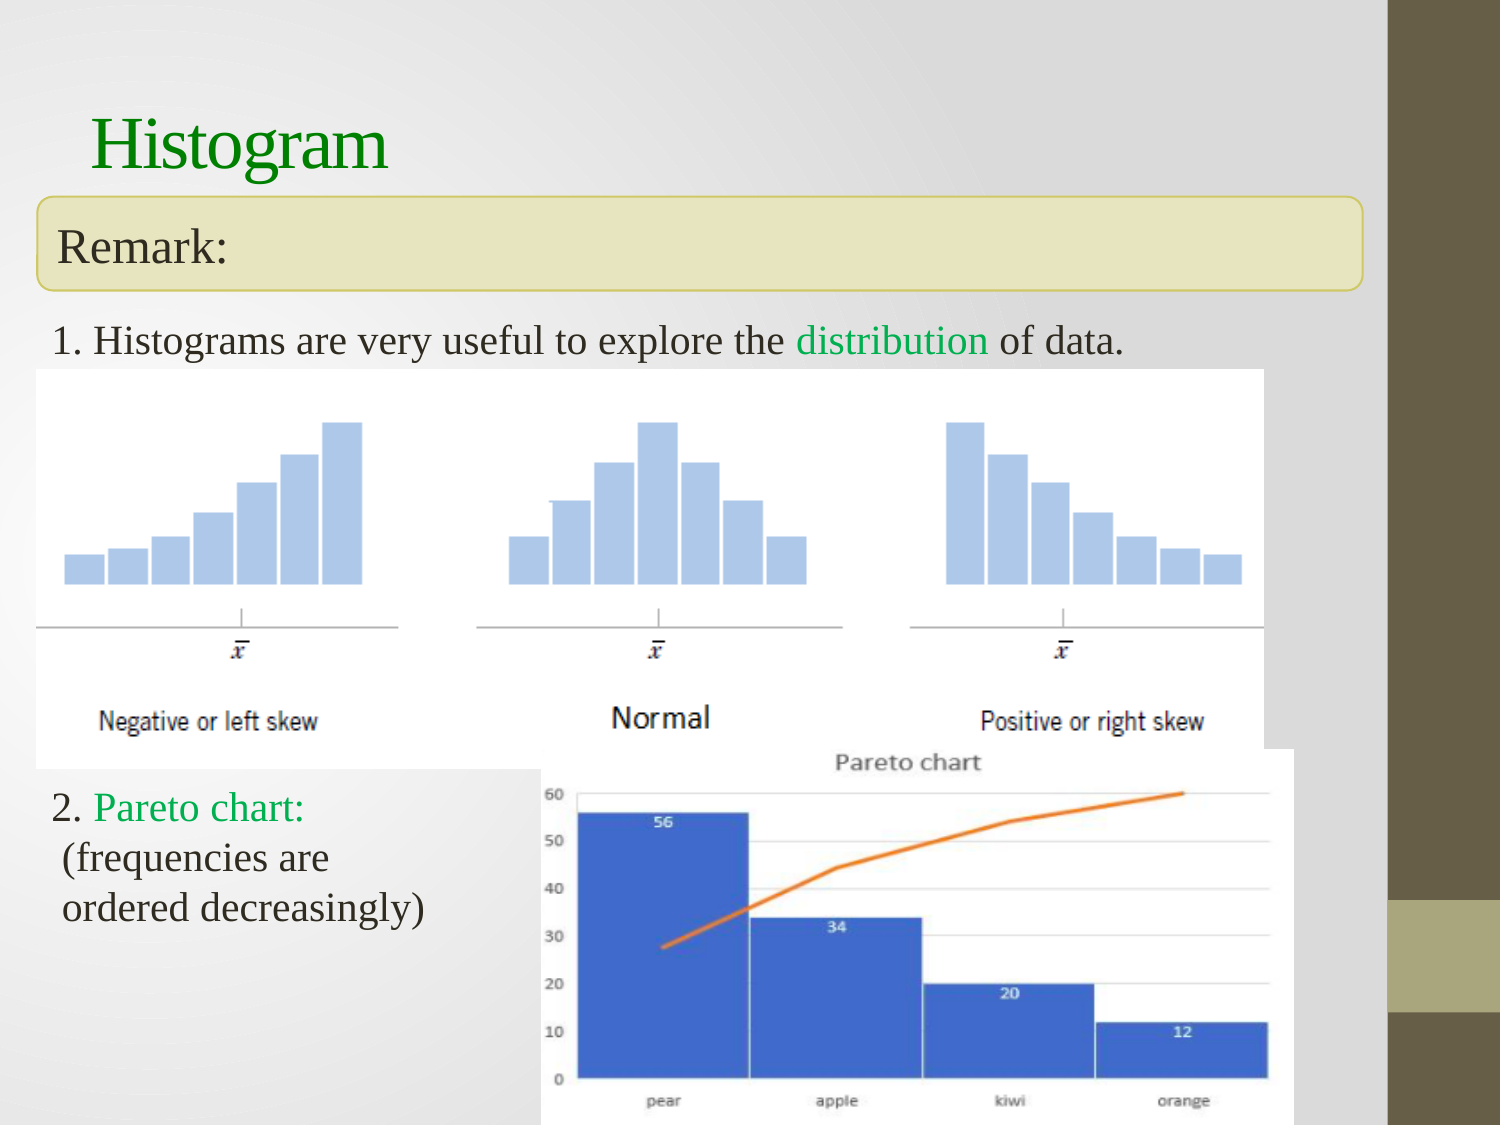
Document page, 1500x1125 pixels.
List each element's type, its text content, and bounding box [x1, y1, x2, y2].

text_box Remark: [36, 195, 1364, 292]
title Histogram [75, 45, 1325, 195]
text_box 2. Pareto chart: (frequencies are ordered decreasingly) [36, 773, 452, 982]
picture [35, 368, 1294, 1125]
text_box 1. Histograms are very useful to explore the distribution of data. [36, 305, 1356, 416]
